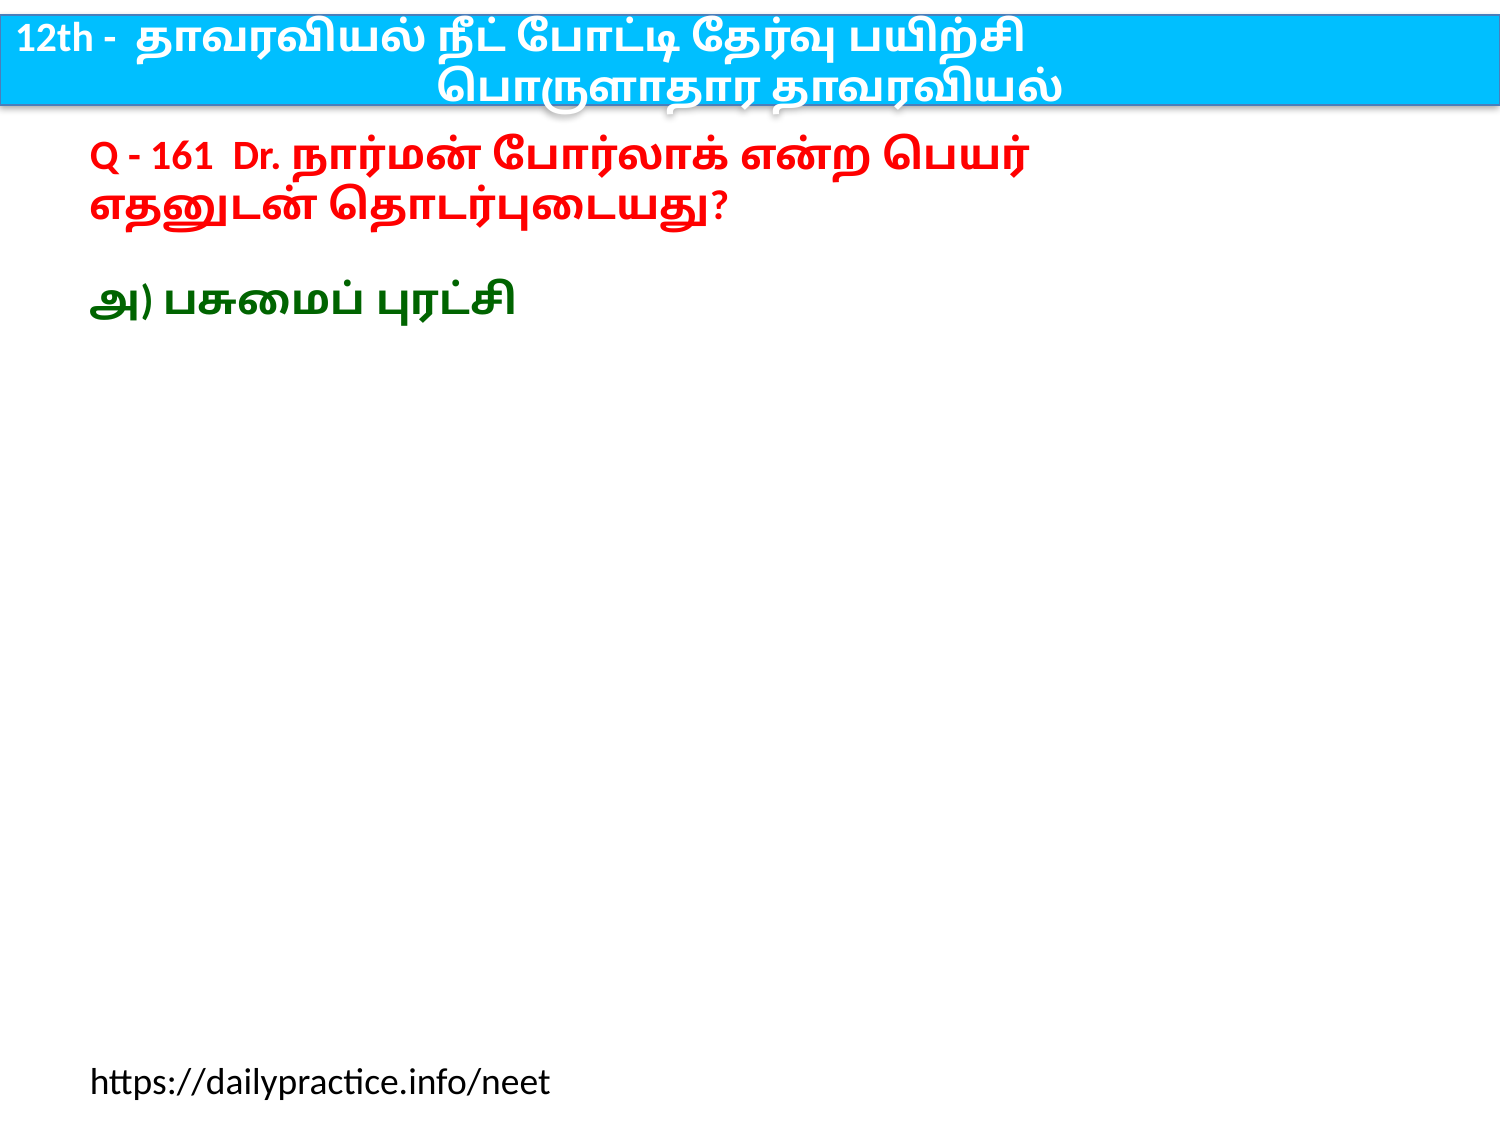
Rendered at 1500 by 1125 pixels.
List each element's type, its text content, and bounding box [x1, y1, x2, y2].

text_box https://dailypractice.info/neet [74, 1049, 675, 1110]
text_box 12th - தாவரவியல் நீட் போட்டி தேர்வு பயிற்சி பொருளாதார தாவரவியல் [0, 14, 1500, 106]
text_box Q - 161 Dr. நார்மன் போர்லாக் என்ற பெயர் எதனுடன் தொடர்புடையது? அ) பசுமைப் புரட்சி [74, 75, 1275, 330]
